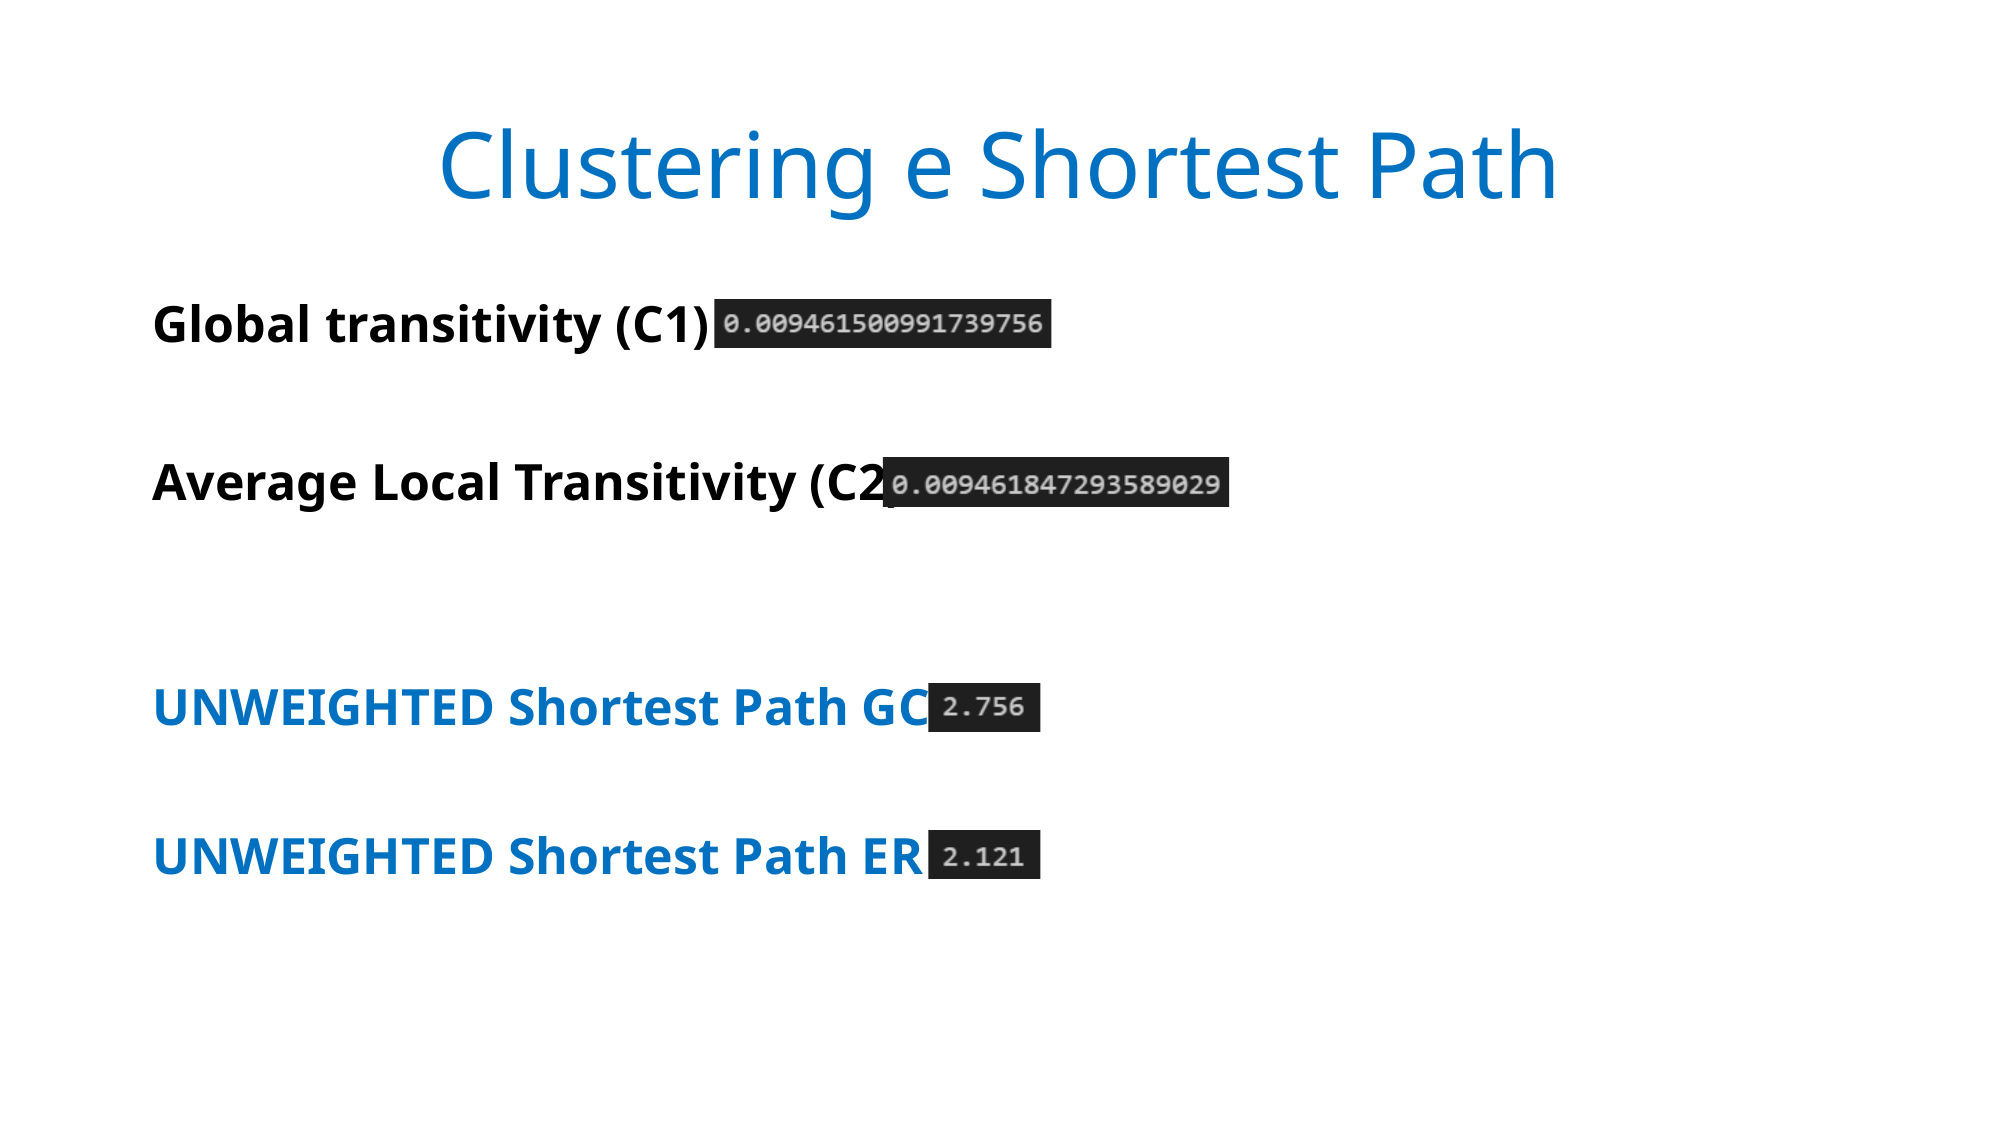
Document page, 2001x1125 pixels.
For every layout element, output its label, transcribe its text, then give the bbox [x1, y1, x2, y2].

picture [882, 457, 1230, 507]
picture [713, 299, 1052, 349]
picture [927, 682, 1041, 733]
picture [927, 829, 1041, 880]
title Clustering e Shortest Path [137, 59, 1863, 278]
list Global transitivity (C1) = Average Local Transitivity (C2) = UNWEIGHTED Shortest Path GC = UNWEIGHTED Shortest Path ER = [137, 291, 1863, 1006]
